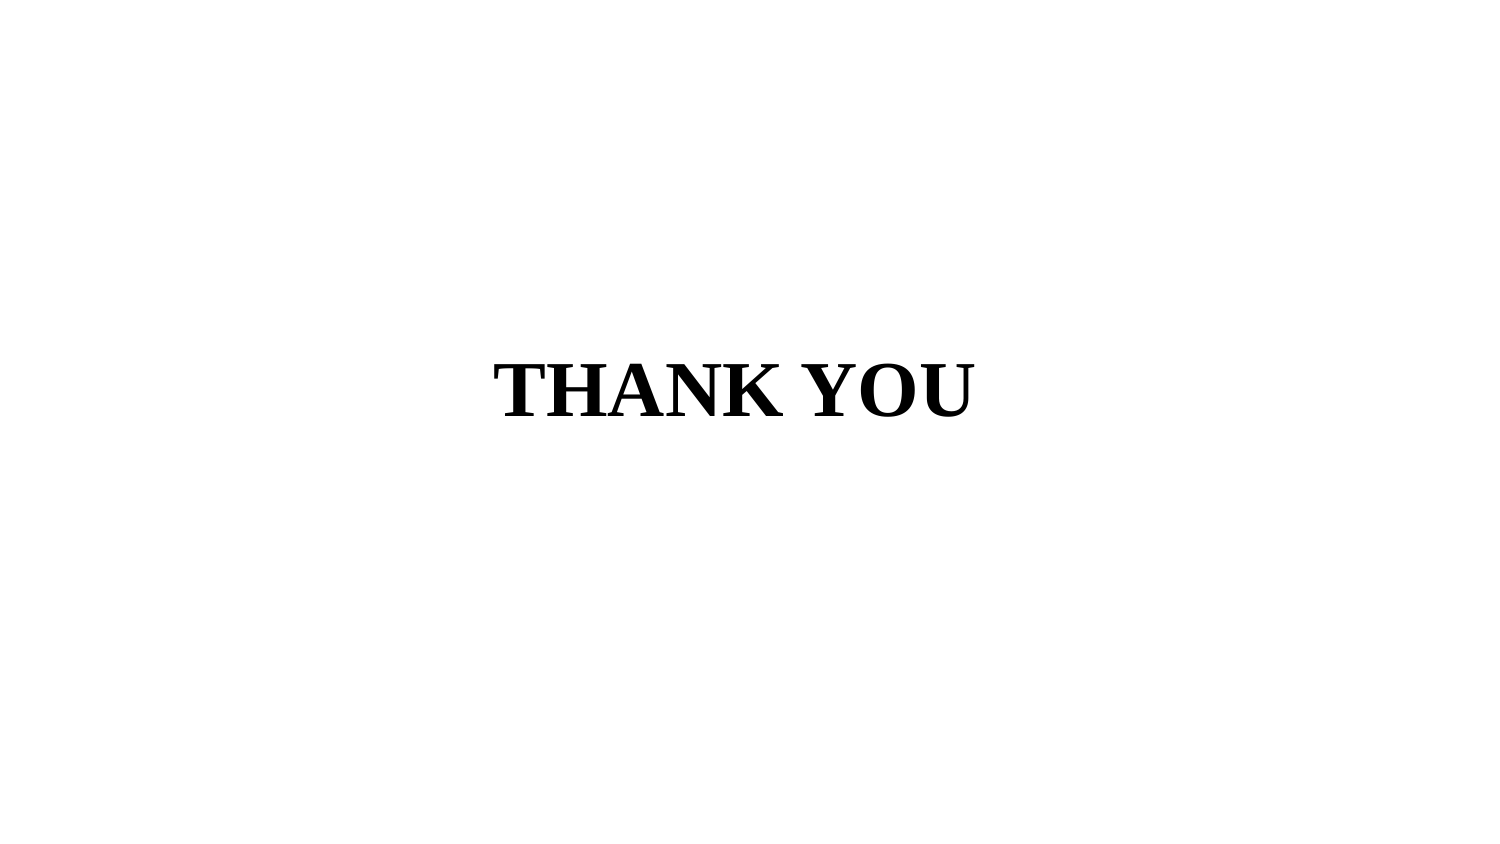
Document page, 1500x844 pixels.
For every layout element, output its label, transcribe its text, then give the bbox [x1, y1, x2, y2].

list THANK YOU [478, 308, 1335, 844]
